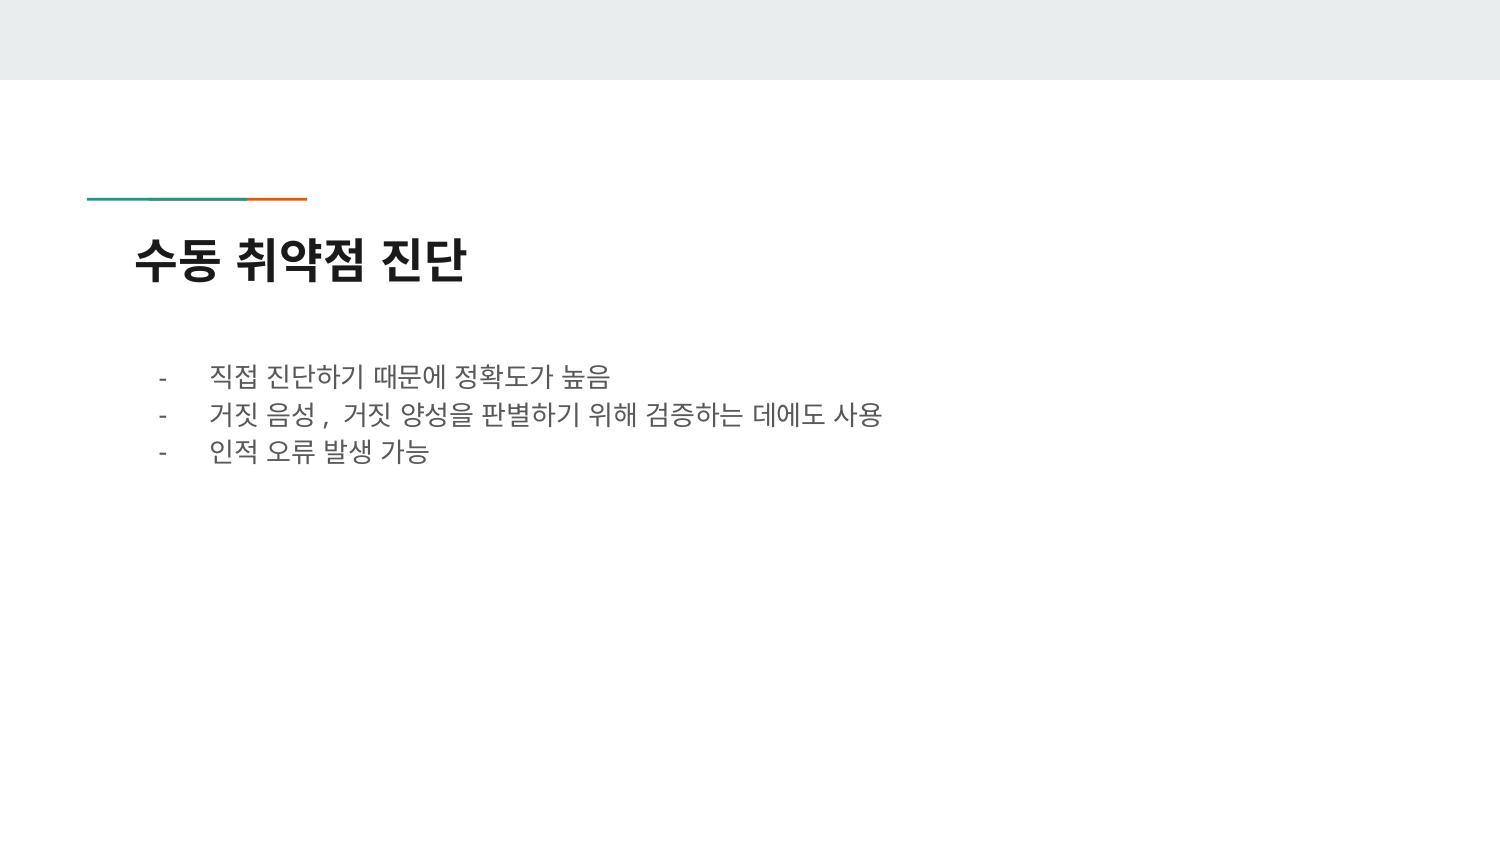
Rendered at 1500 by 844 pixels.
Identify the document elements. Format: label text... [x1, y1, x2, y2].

list 직접 진단하기 때문에 정확도가 높음 거짓 음성, 거짓 양성을 판별하기 위해 검증하는 데에도 사용 인적 오류 발생 가능 [119, 341, 1381, 712]
title 수동 취약점 진단 [119, 216, 1381, 305]
